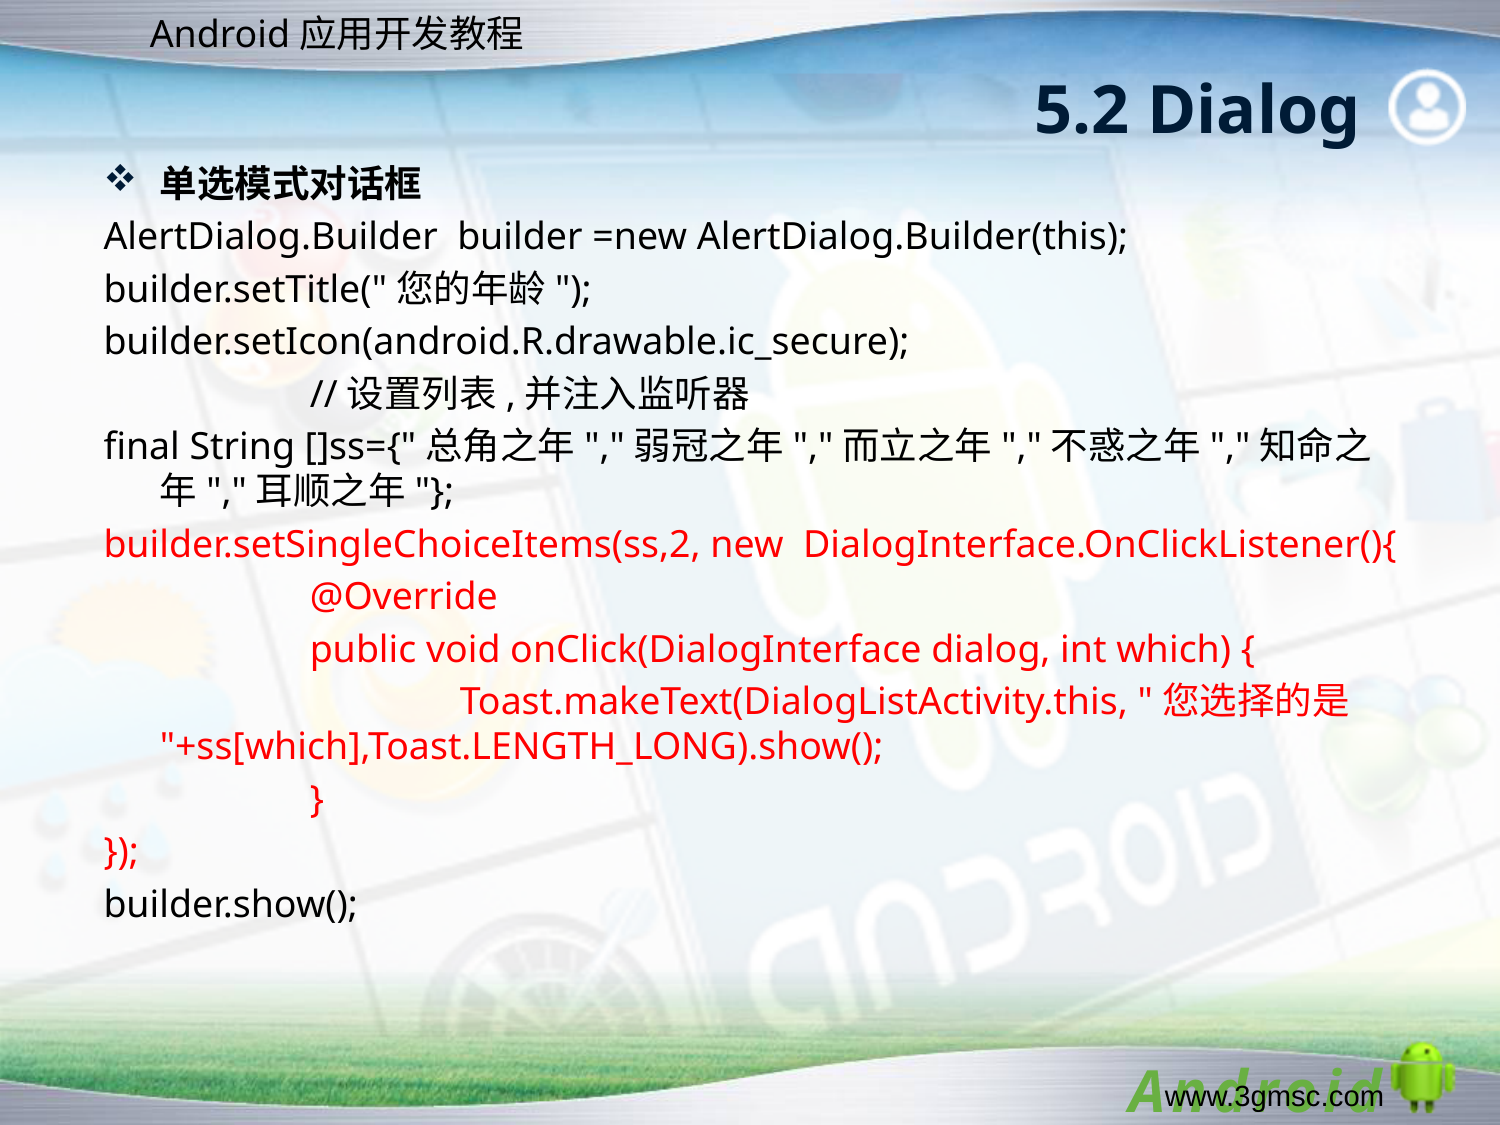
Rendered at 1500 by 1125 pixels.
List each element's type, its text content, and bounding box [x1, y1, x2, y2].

list 单选模式对话框 AlertDialog.Builder builder =new AlertDialog.Builder(this); builder.setTitle("您的年龄"); builder.setIcon(android.R.drawable.ic_secure); //设置列表,并注入监听器 final String []ss={"总角之年","弱冠之年","而立之年","不惑之年","知命之年","耳顺之年"}; builder.setSingleChoiceItems(ss,2, new DialogInterface.OnClickListener(){ @Override public void onClick(DialogInterface dialog, int which) { Toast.makeText(DialogListActivity.this, "您选择的是 "+ss[which],Toast.LENGTH_LONG).show(); } }); builder.show(); [88, 152, 1433, 991]
picture [0, 0, 1500, 1125]
footer www.3gmsc.com [1149, 1070, 1500, 1111]
picture [1142, 1081, 1149, 1095]
title 5.2 Dialog [213, 66, 1377, 147]
